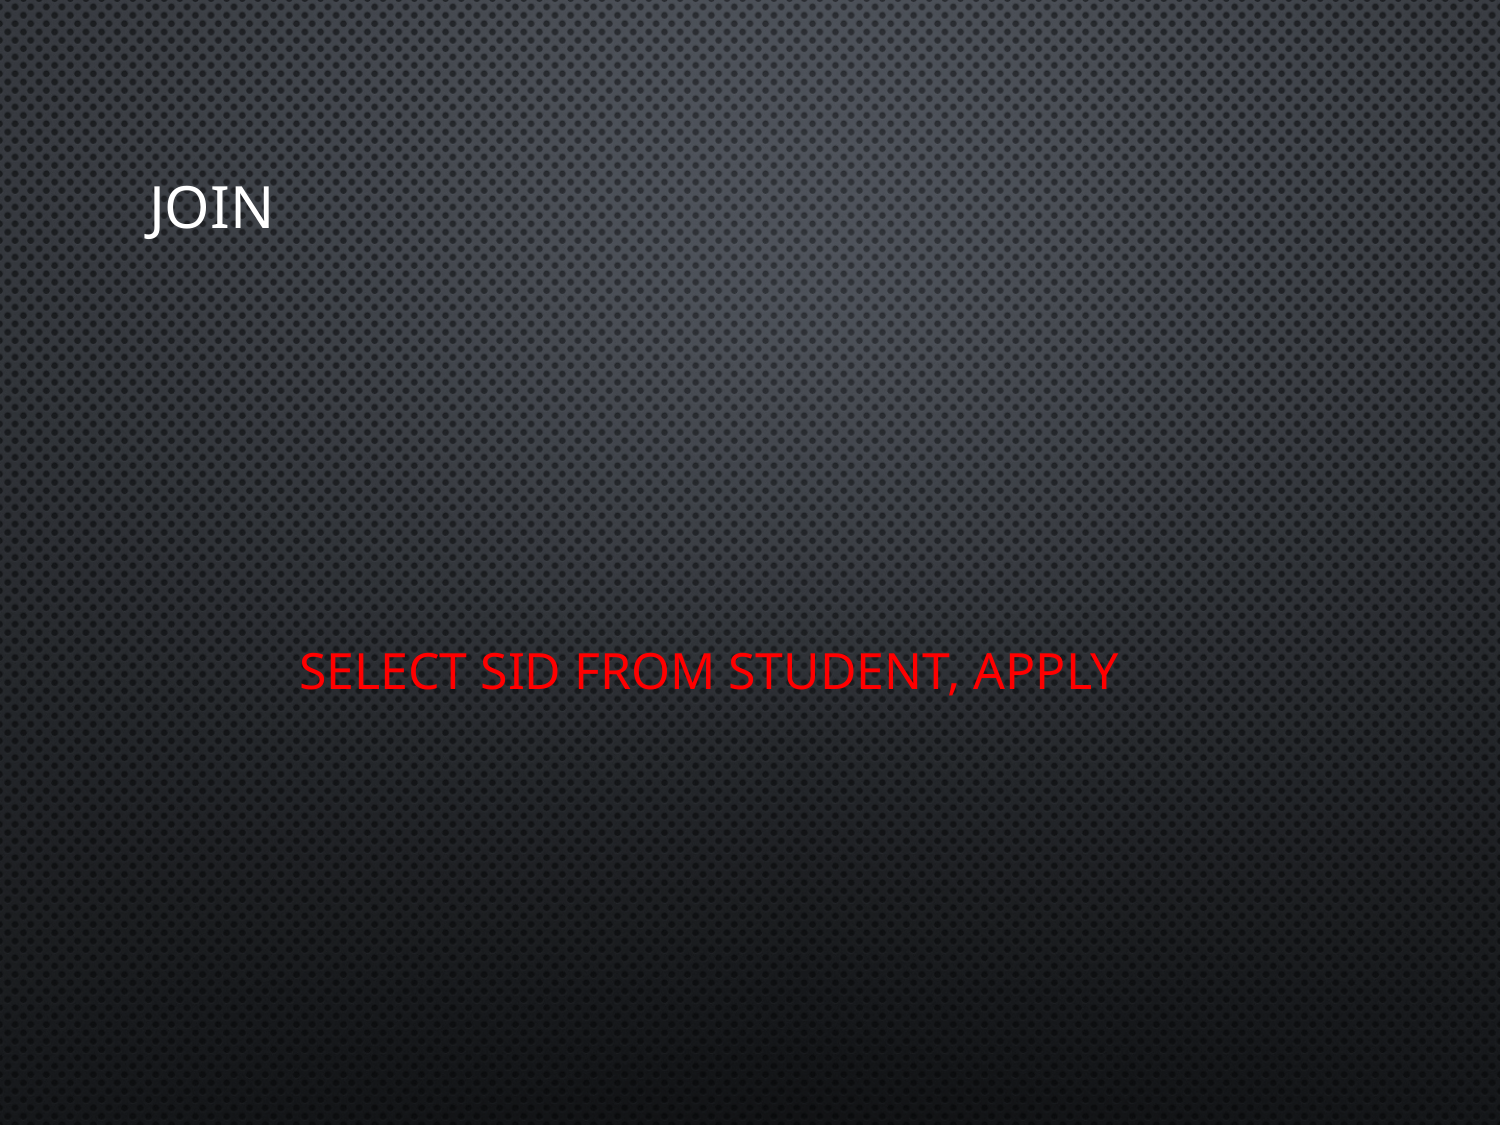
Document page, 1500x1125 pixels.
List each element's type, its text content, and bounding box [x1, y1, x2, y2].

title join [134, 97, 1367, 314]
list select sID from Student, Apply [134, 338, 1367, 1001]
